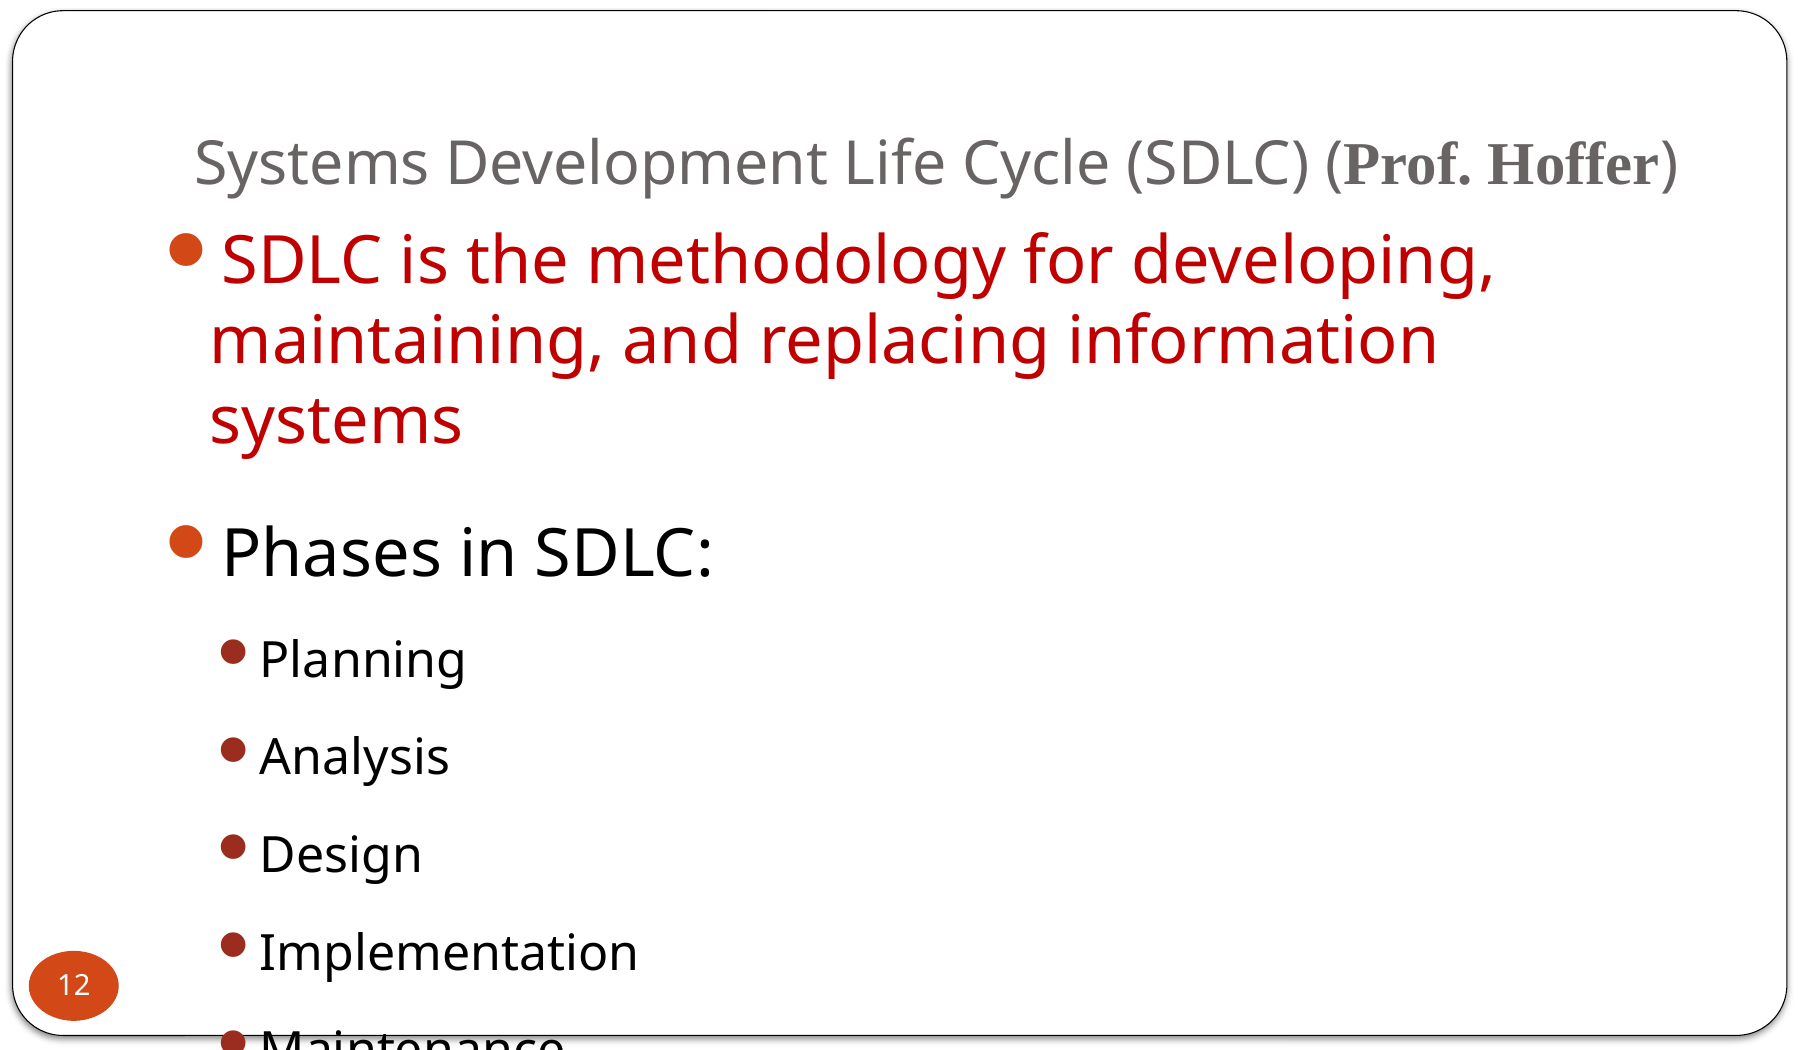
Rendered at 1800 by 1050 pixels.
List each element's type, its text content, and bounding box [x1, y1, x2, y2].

slide_number 12 [28, 950, 119, 1021]
list SDLC is the methodology for developing, maintaining, and replacing information systems Phases in SDLC: Planning Analysis Design Implementation Maintenance [150, 210, 1609, 1015]
title Systems Development Life Cycle (SDLC) (Prof. Hoffer) [180, 42, 1710, 217]
